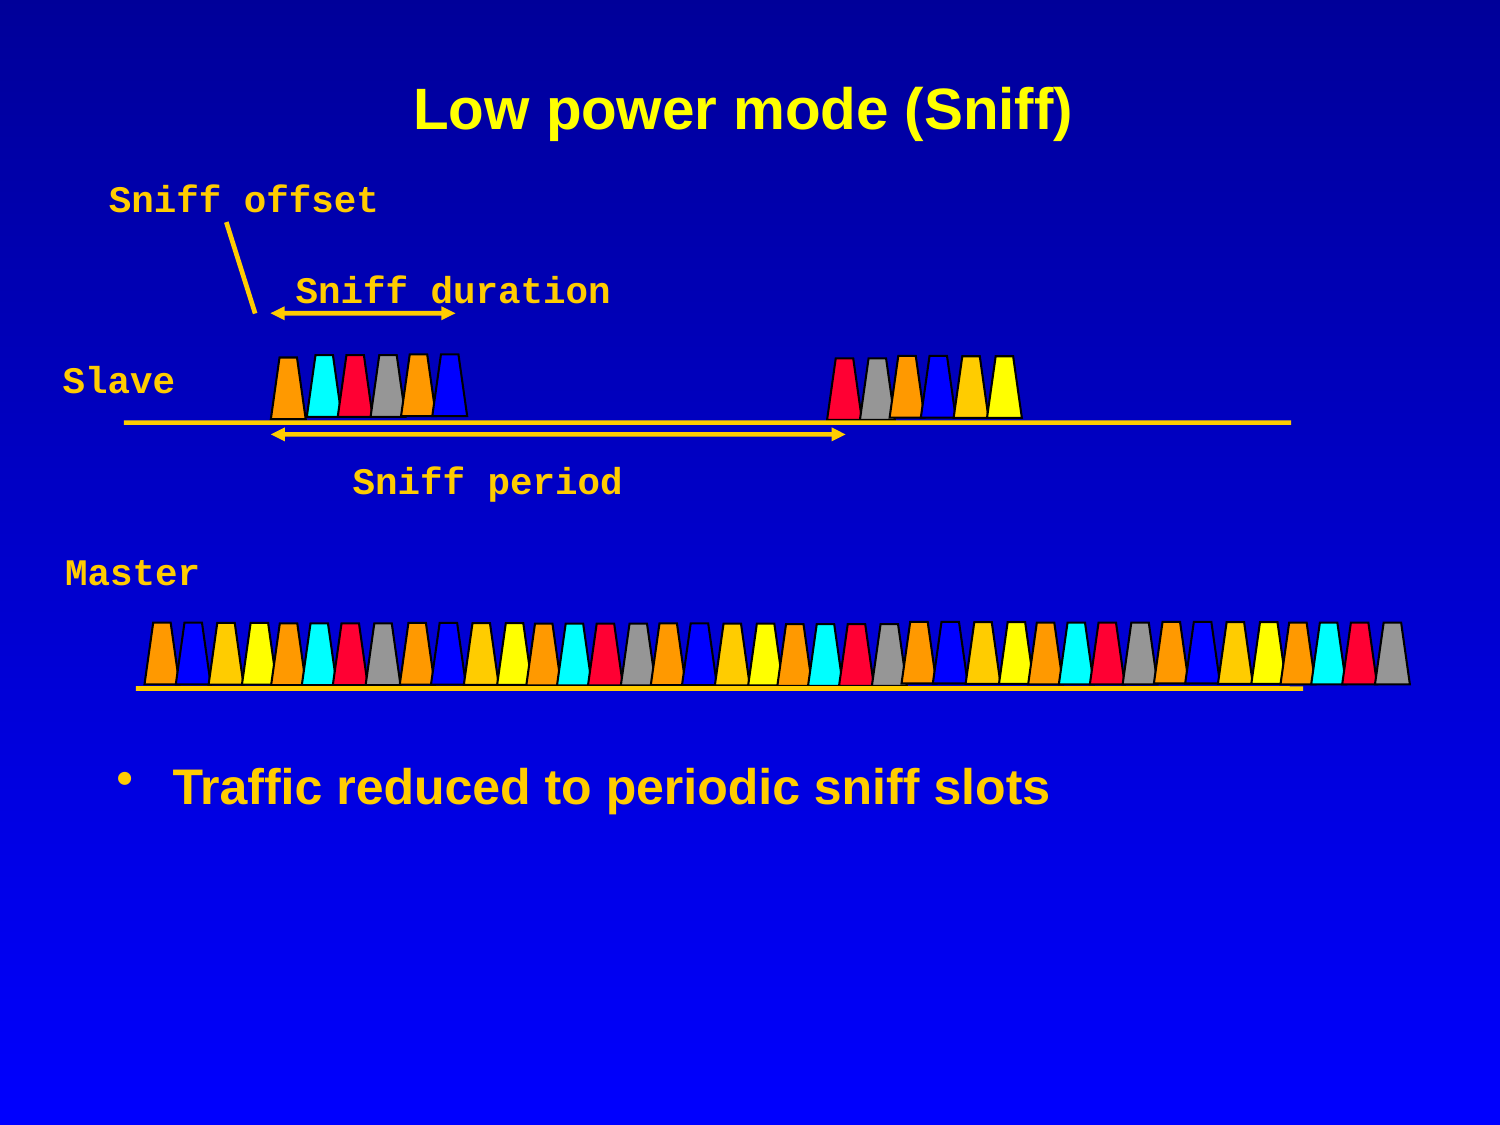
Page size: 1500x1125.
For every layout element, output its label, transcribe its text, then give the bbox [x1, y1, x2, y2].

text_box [399, 622, 649, 686]
text_box Sniff period [337, 449, 638, 510]
text_box [270, 357, 306, 420]
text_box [1153, 621, 1411, 685]
text_box [301, 623, 335, 686]
text_box [271, 623, 304, 686]
text_box [332, 623, 367, 686]
text_box Slave [47, 348, 191, 409]
text_box [827, 358, 861, 421]
text_box [920, 355, 955, 418]
text_box [241, 622, 274, 685]
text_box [650, 623, 898, 687]
text_box Sniff offset [93, 167, 394, 227]
text_box [365, 623, 394, 686]
text_box [208, 622, 243, 685]
text_box [270, 308, 280, 318]
title Low power mode (Sniff) [162, 62, 1326, 151]
text_box [306, 355, 340, 417]
text_box [986, 356, 1022, 418]
text_box Master [50, 540, 215, 601]
text_box [144, 622, 178, 685]
text_box [401, 354, 434, 417]
text_box Sniff duration [280, 258, 626, 319]
text_box Traffic reduced to periodic sniff slots [101, 747, 1379, 1002]
text_box [889, 355, 923, 418]
text_box [270, 428, 846, 441]
text_box [432, 354, 468, 417]
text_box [901, 621, 1152, 685]
text_box [859, 358, 895, 421]
text_box [175, 622, 210, 685]
text_box [370, 355, 403, 417]
text_box [337, 355, 372, 417]
text_box [953, 356, 988, 418]
